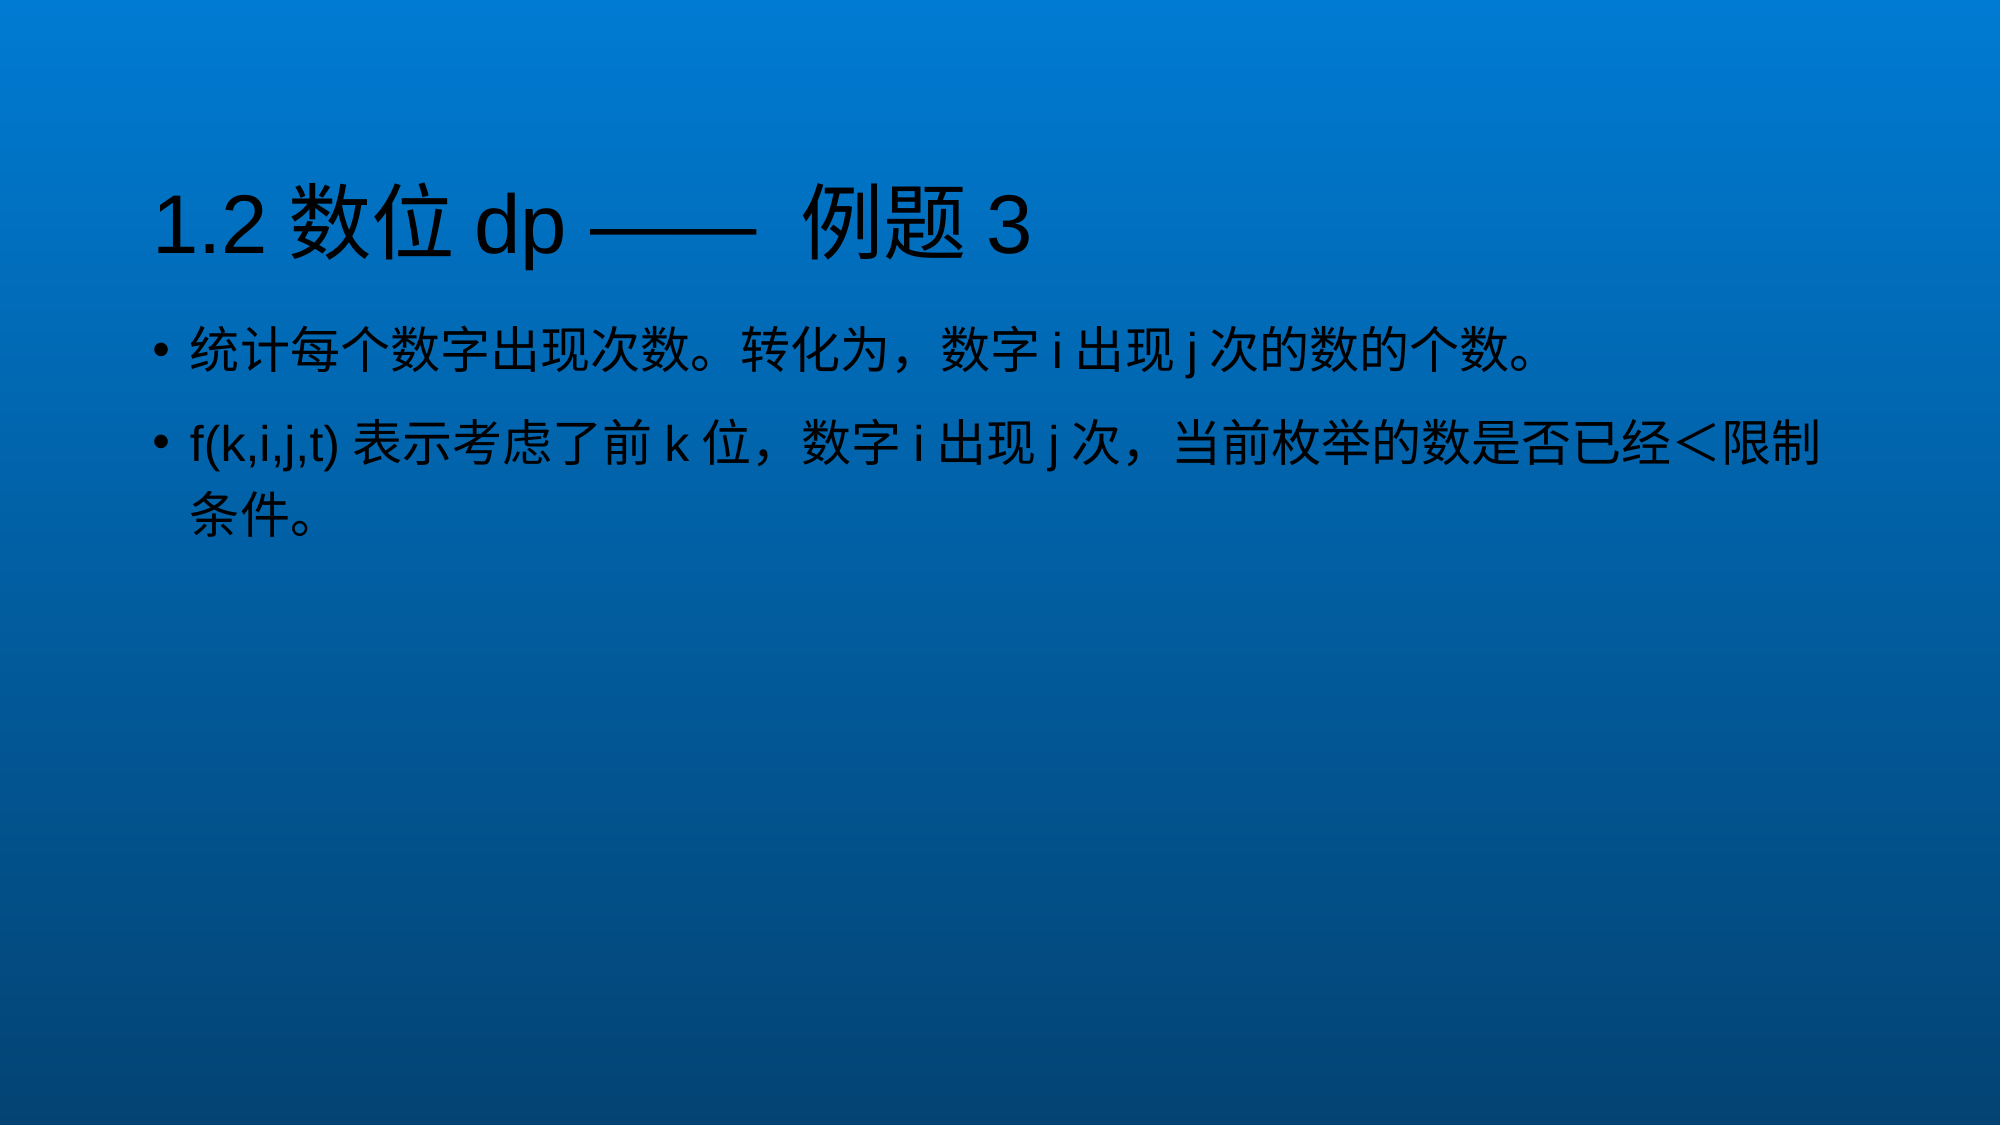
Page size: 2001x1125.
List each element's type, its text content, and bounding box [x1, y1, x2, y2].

title 1.2数位dp —— 例题3 [137, 59, 1863, 278]
list 统计每个数字出现次数。转化为，数字i出现j次的数的个数。 f(k,i,j,t)表示考虑了前k位，数字i出现j次，当前枚举的数是否已经＜限制条件。 [137, 299, 1863, 1014]
